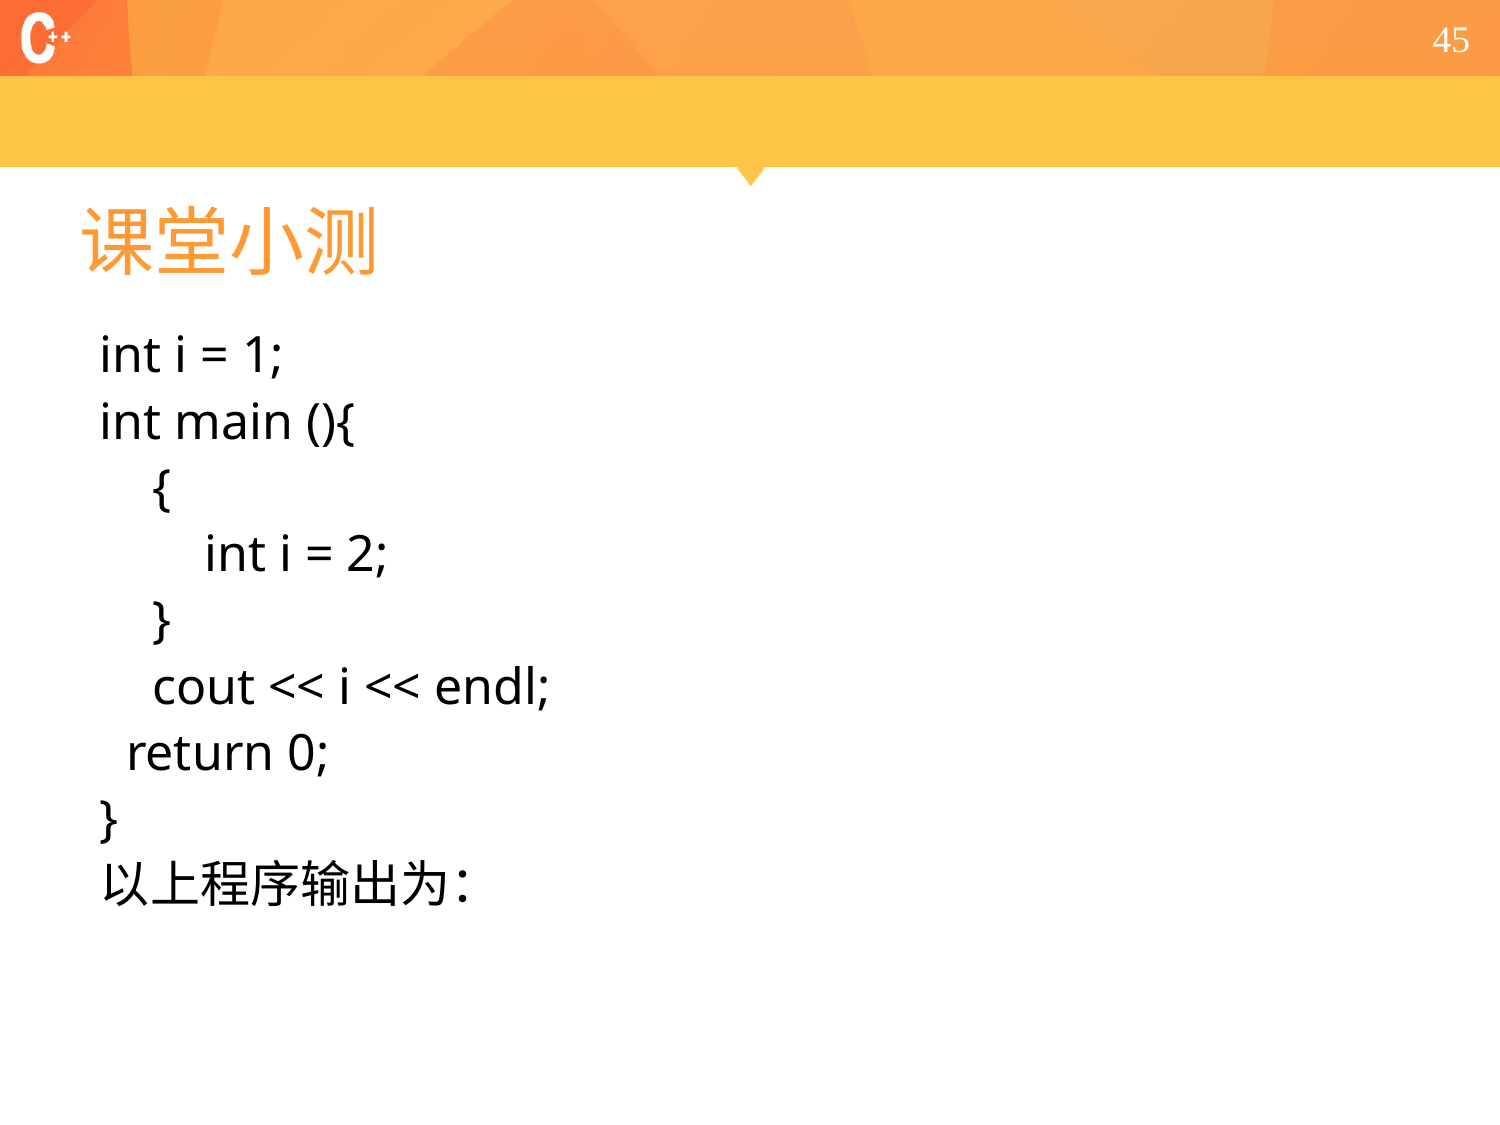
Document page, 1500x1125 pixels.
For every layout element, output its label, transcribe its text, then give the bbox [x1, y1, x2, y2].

slide_number 45 [1147, 7, 1486, 68]
list int i = 1; int main (){ { int i = 2; } cout << i << endl; return 0; } 以上程序输出为： [67, 315, 1418, 1035]
title 课堂小测 [64, 152, 1415, 328]
picture [0, 0, 1500, 1125]
